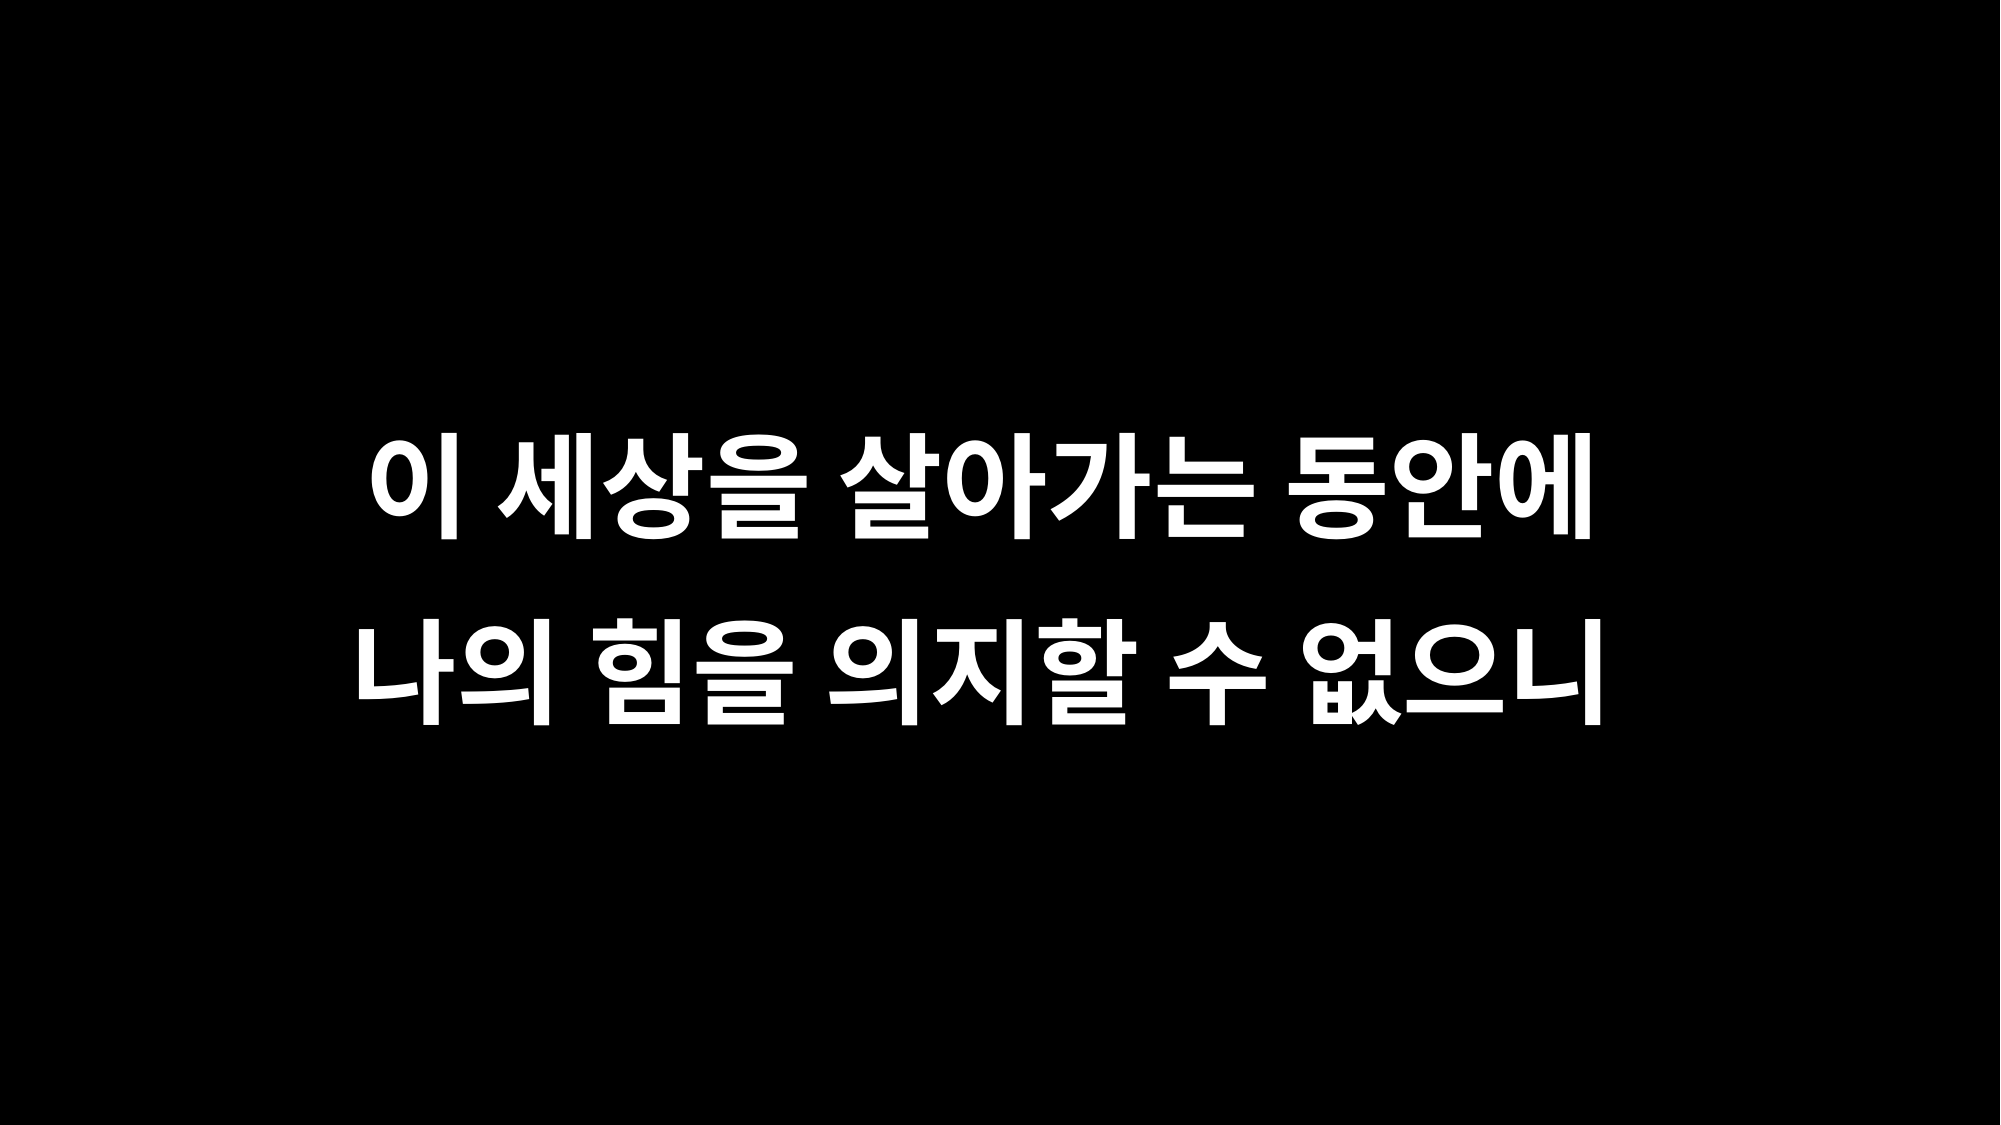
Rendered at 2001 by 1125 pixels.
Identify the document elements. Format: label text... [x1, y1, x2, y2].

text_box 이 세상을 살아가는 동안에 나의 힘을 의지할 수 없으니 [52, 359, 1913, 746]
